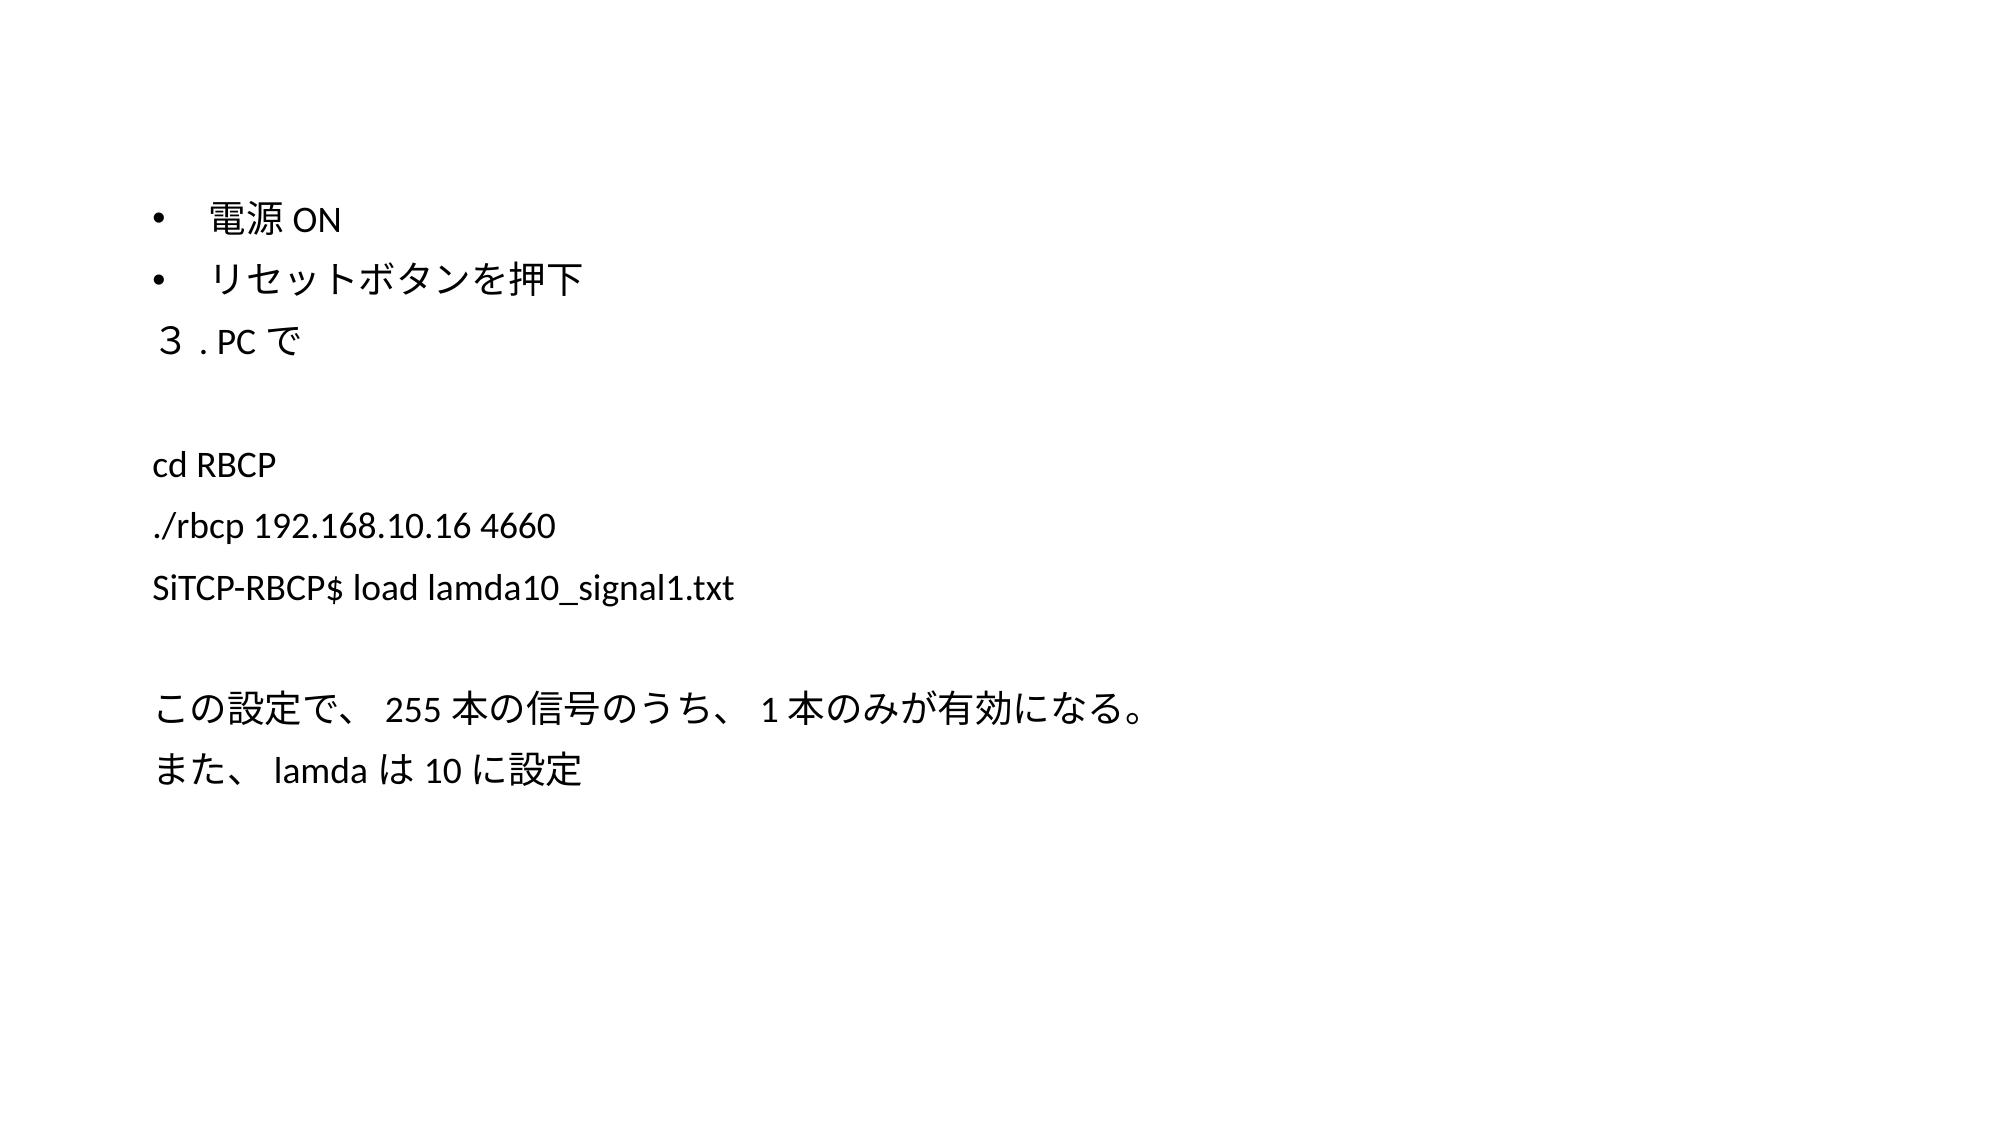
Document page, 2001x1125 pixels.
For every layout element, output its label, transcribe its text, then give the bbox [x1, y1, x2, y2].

list 電源ON リセットボタンを押下 ３. PCで cd RBCP ./rbcp 192.168.10.16 4660 SiTCP-RBCP$ load lamda10_signal1.txt この設定で、255本の信号のうち、1本のみが有効になる。 また、lamdaは10に設定 [137, 192, 1863, 1014]
